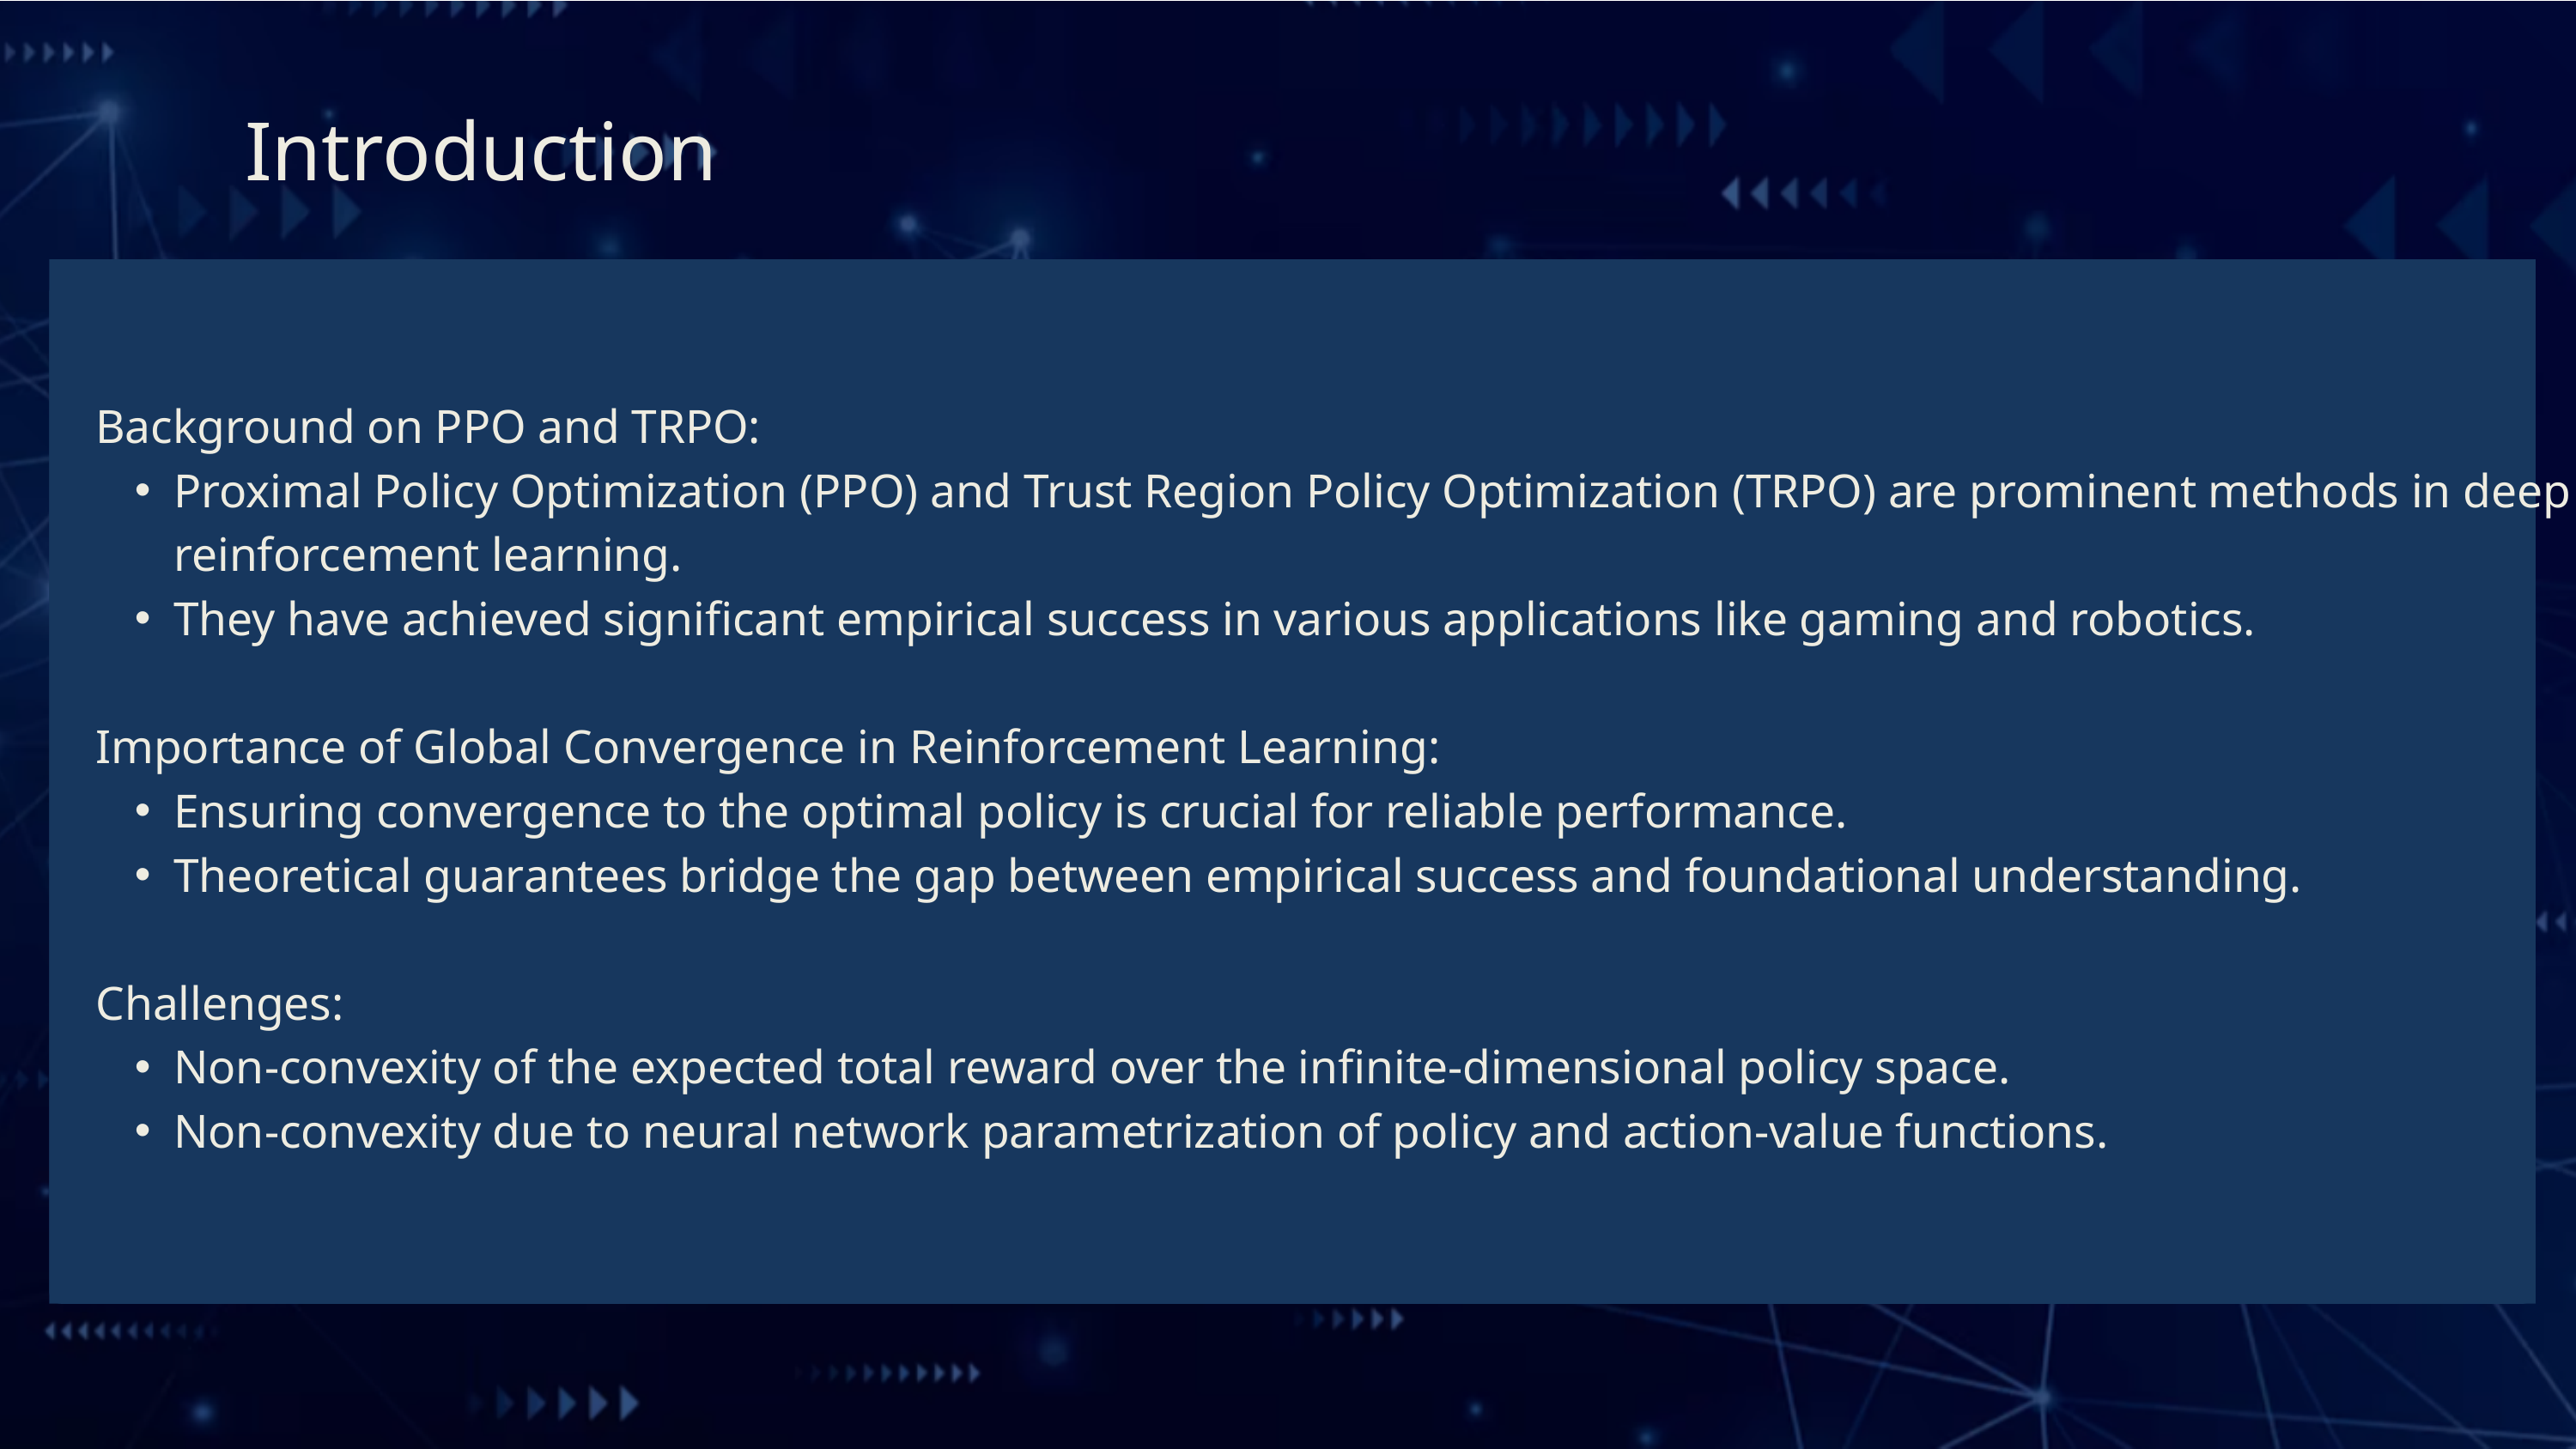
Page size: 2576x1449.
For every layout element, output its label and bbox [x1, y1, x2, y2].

text_box [49, 279, 2537, 1304]
picture [0, 0, 2576, 1449]
